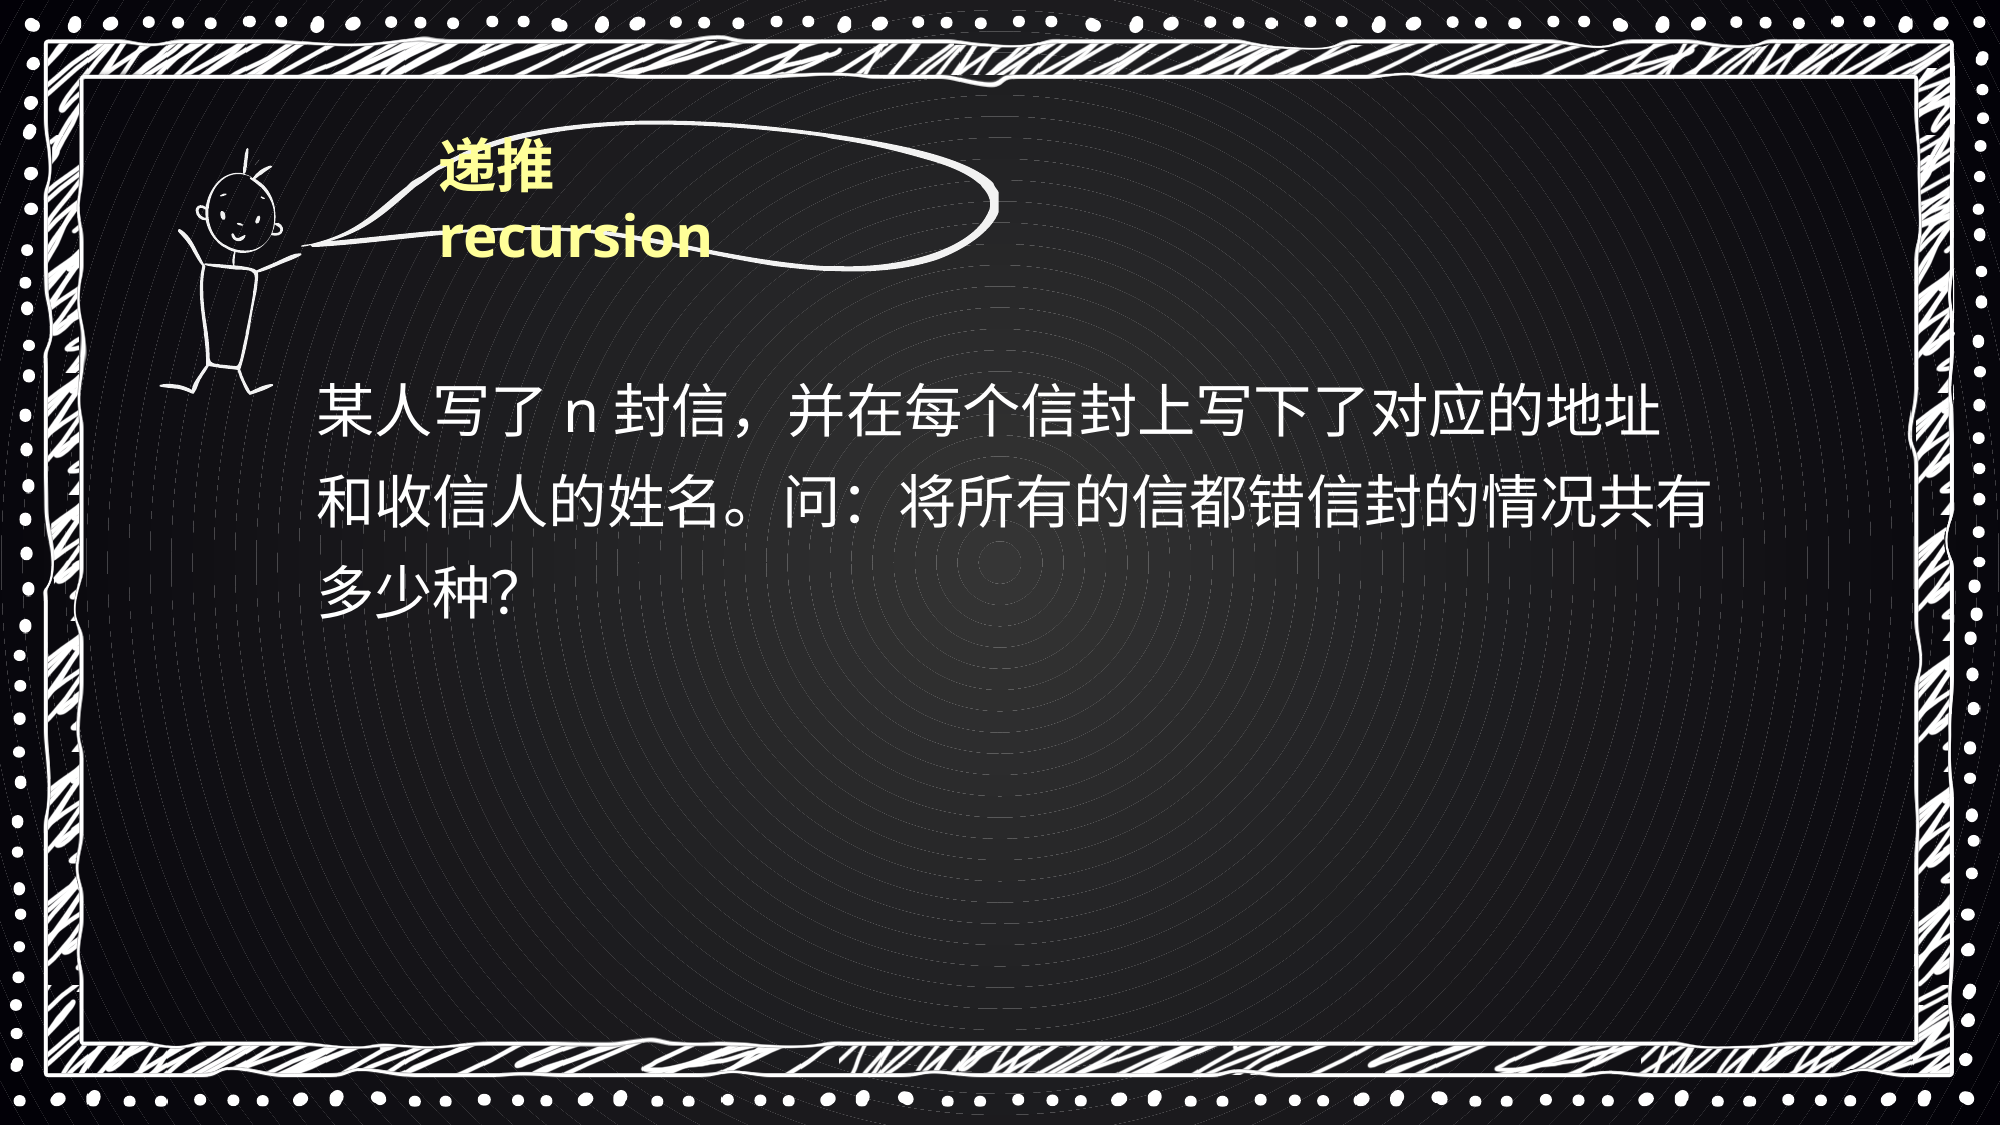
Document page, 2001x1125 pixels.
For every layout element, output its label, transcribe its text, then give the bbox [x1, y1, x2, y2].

text_box 某人写了n封信，并在每个信封上写下了对应的地址和收信人的姓名。问：将所有的信都错信封的情况共有多少种？ [301, 345, 1730, 634]
text_box 递推 recursion [423, 121, 1007, 277]
picture [9, 15, 1991, 1107]
